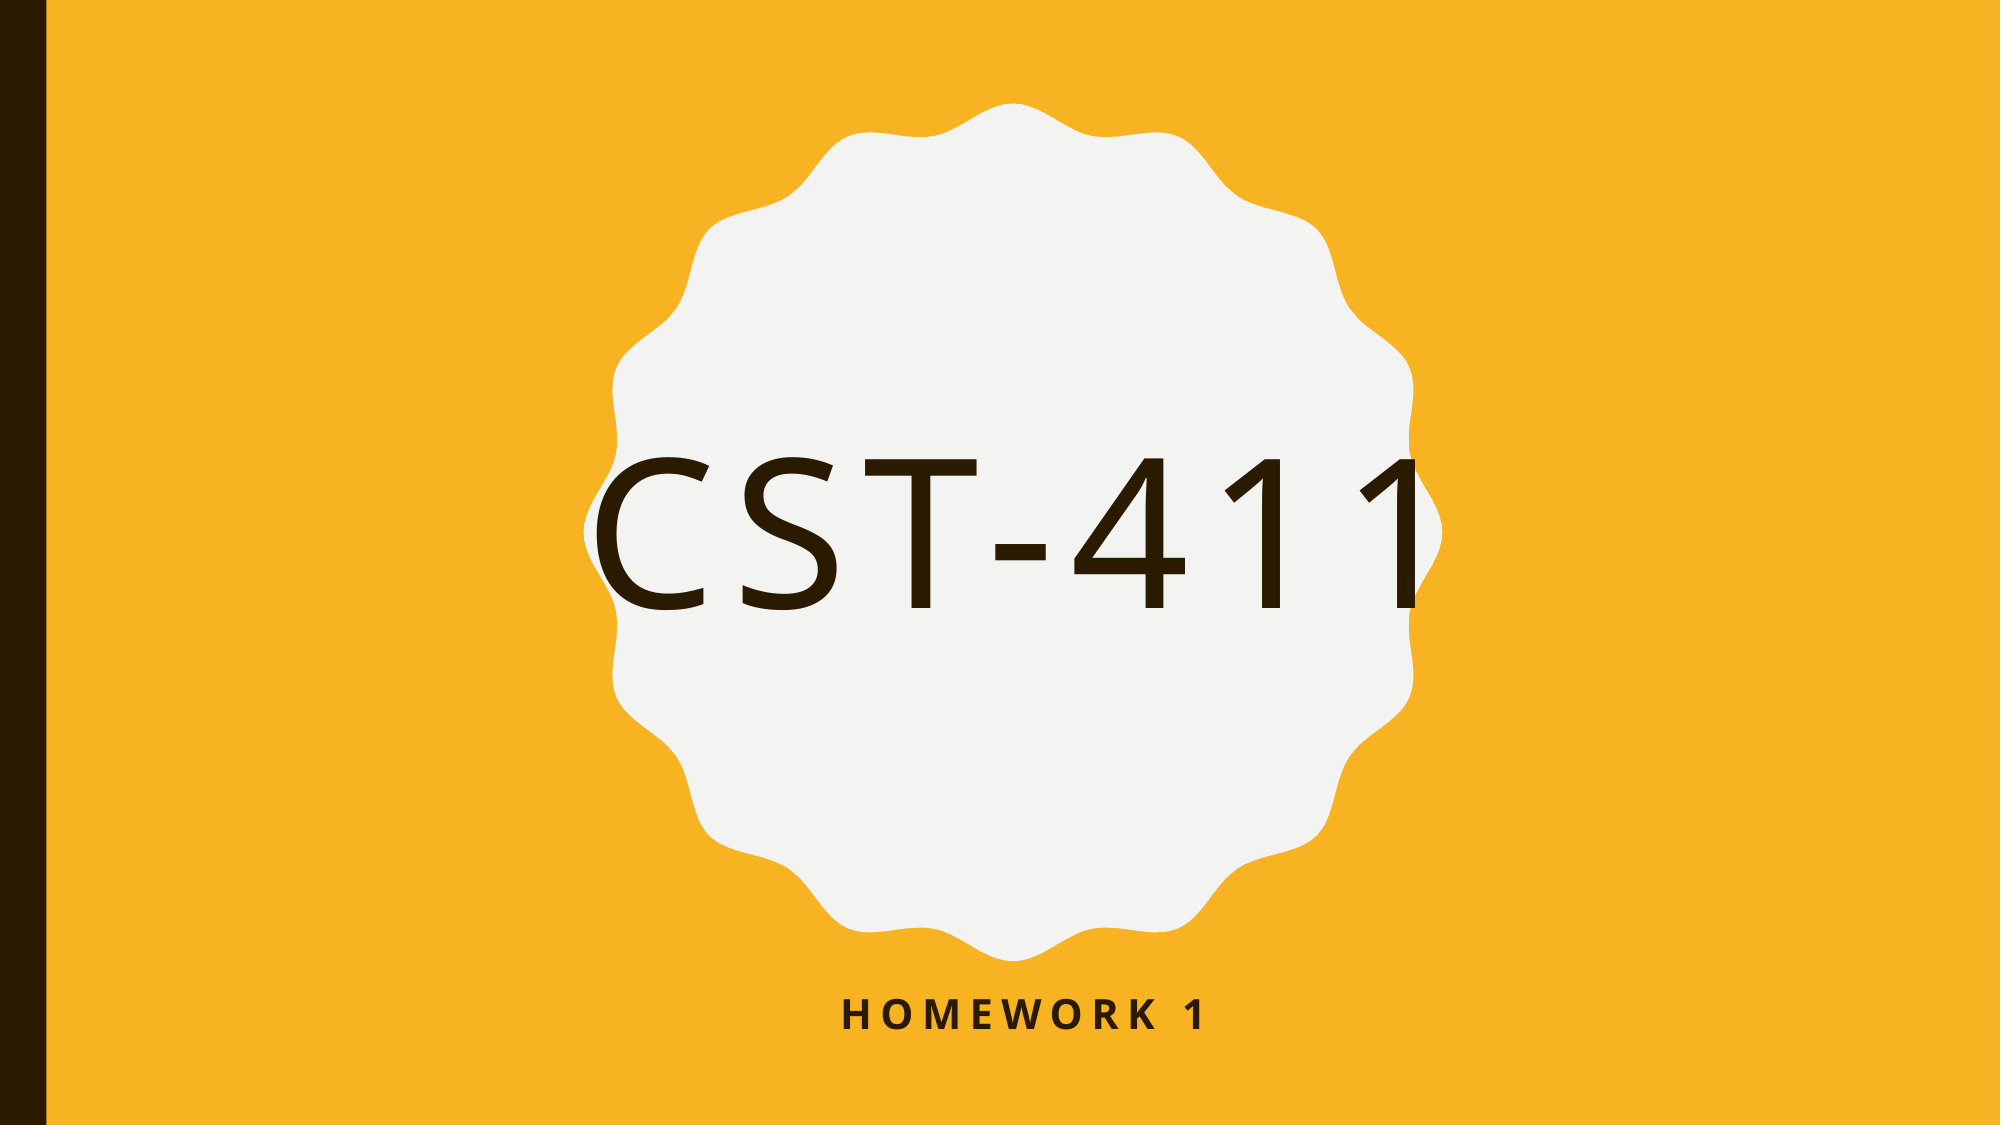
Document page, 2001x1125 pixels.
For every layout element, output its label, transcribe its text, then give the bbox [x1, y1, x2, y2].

title CST-411 [176, 180, 1870, 902]
subtitle Homework 1 [363, 980, 1684, 1103]
